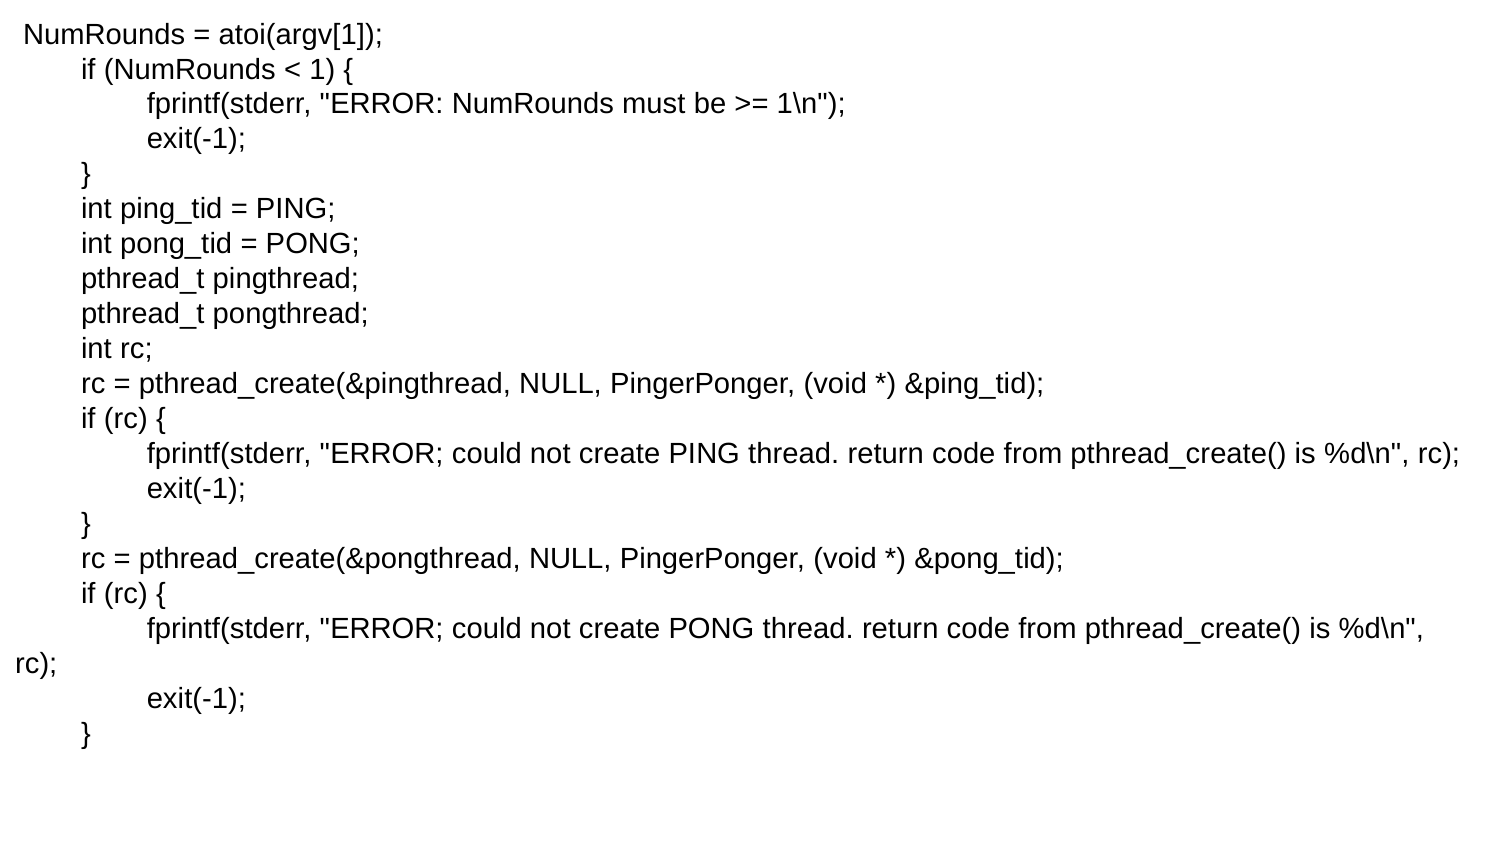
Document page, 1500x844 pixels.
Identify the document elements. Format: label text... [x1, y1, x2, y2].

text_box NumRounds = atoi(argv[1]); if (NumRounds < 1) { fprintf(stderr, "ERROR: NumRounds must be >= 1\n"); exit(-1); } int ping_tid = PING; int pong_tid = PONG; pthread_t pingthread; pthread_t pongthread; int rc; rc = pthread_create(&pingthread, NULL, PingerPonger, (void *) &ping_tid); if (rc) { fprintf(stderr, "ERROR; could not create PING thread. return code from pthread_create() is %d\n", rc); exit(-1); } rc = pthread_create(&pongthread, NULL, PingerPonger, (void *) &pong_tid); if (rc) { fprintf(stderr, "ERROR; could not create PONG thread. return code from pthread_create() is %d\n", rc); exit(-1); } [0, 0, 1490, 800]
